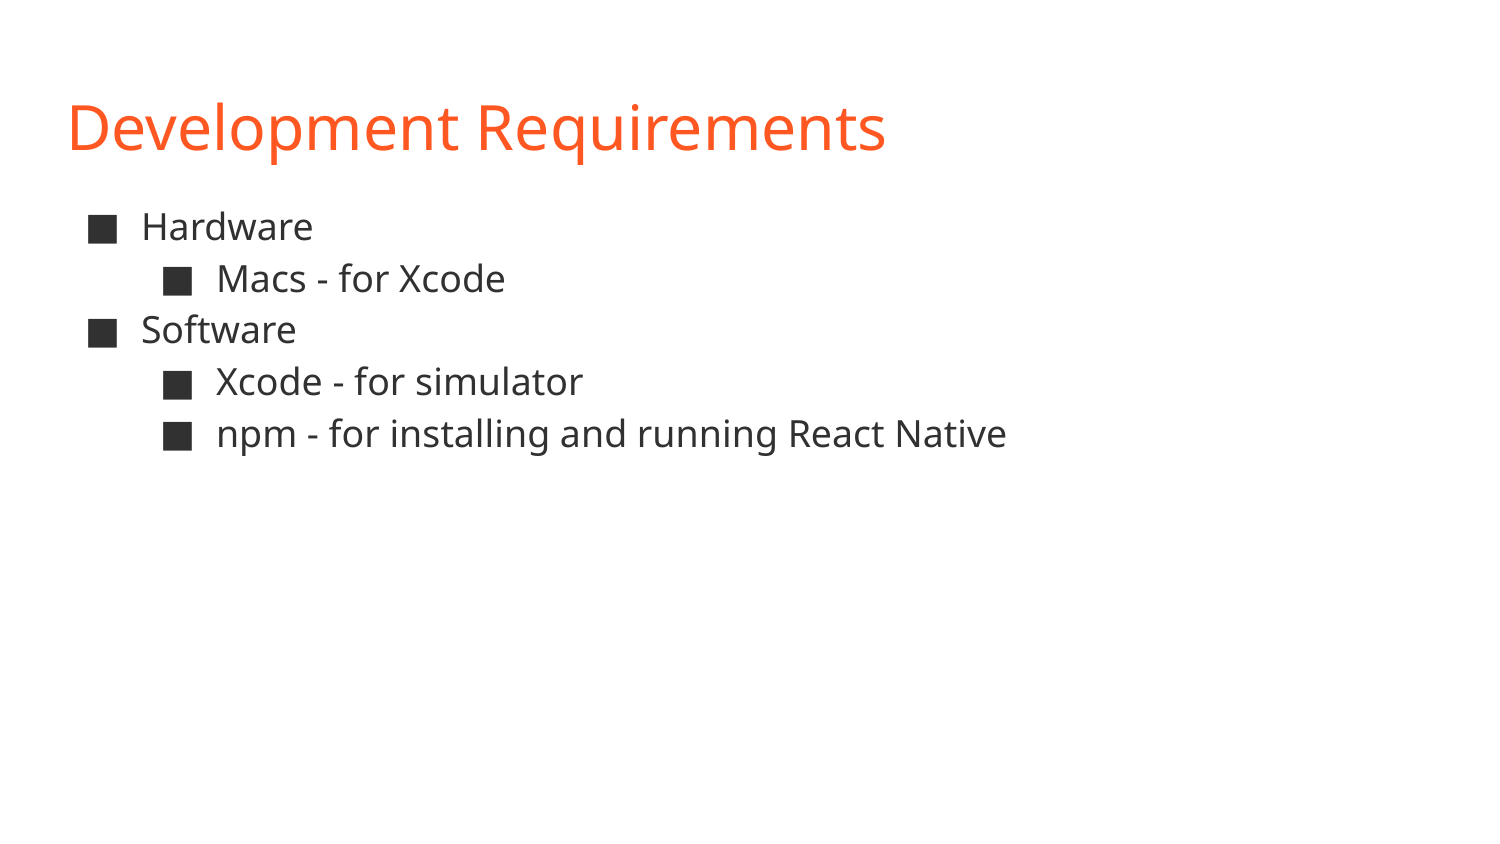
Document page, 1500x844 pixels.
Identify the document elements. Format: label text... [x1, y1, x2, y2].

title Development Requirements [51, 72, 1449, 167]
list Hardware Macs - for Xcode Software Xcode - for simulator npm - for installing and running React Native [51, 181, 1449, 742]
